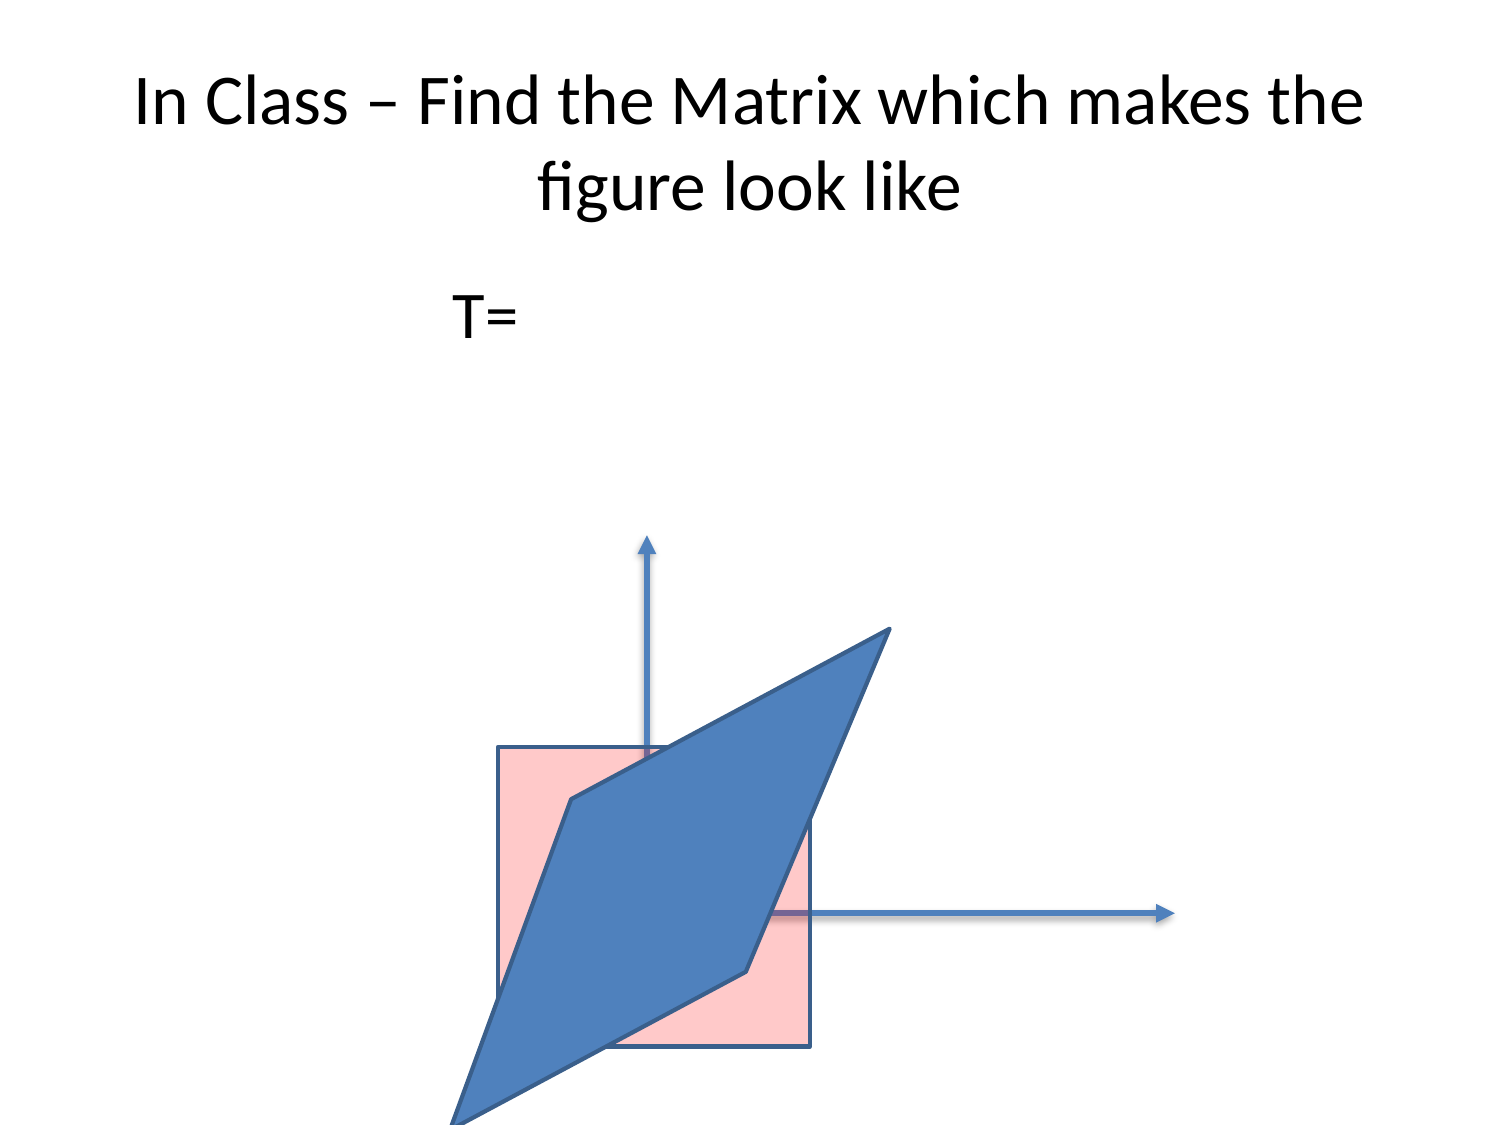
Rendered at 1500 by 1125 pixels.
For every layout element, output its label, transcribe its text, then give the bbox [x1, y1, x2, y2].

text_box [651, 626, 892, 912]
text_box [449, 758, 770, 1125]
text_box [774, 822, 812, 912]
text_box [651, 745, 666, 753]
text_box [608, 921, 812, 1049]
title In Class – Find the Matrix which makes the figure look like [75, 45, 1425, 233]
text_box [496, 745, 642, 995]
